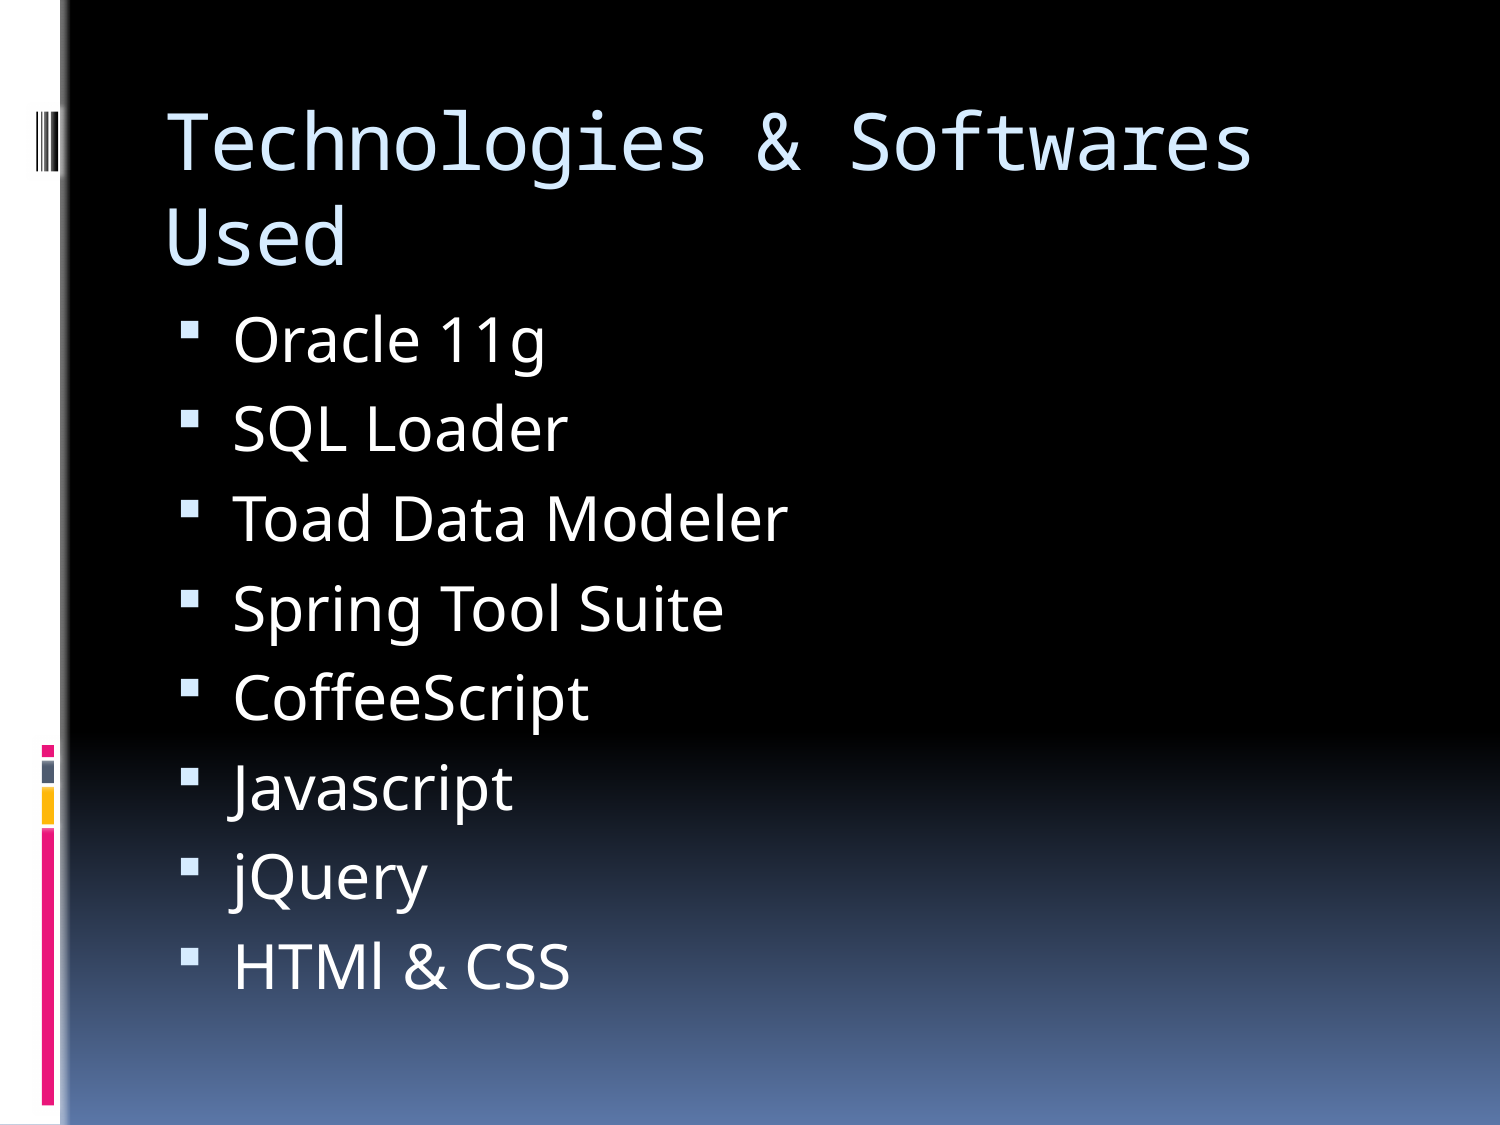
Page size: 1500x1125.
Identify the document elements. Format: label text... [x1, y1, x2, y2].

title Technologies & Softwares Used [150, 83, 1425, 234]
list Oracle 11g SQL Loader Toad Data Modeler Spring Tool Suite CoffeeScript Javascript jQuery HTMl & CSS [150, 292, 1425, 1043]
